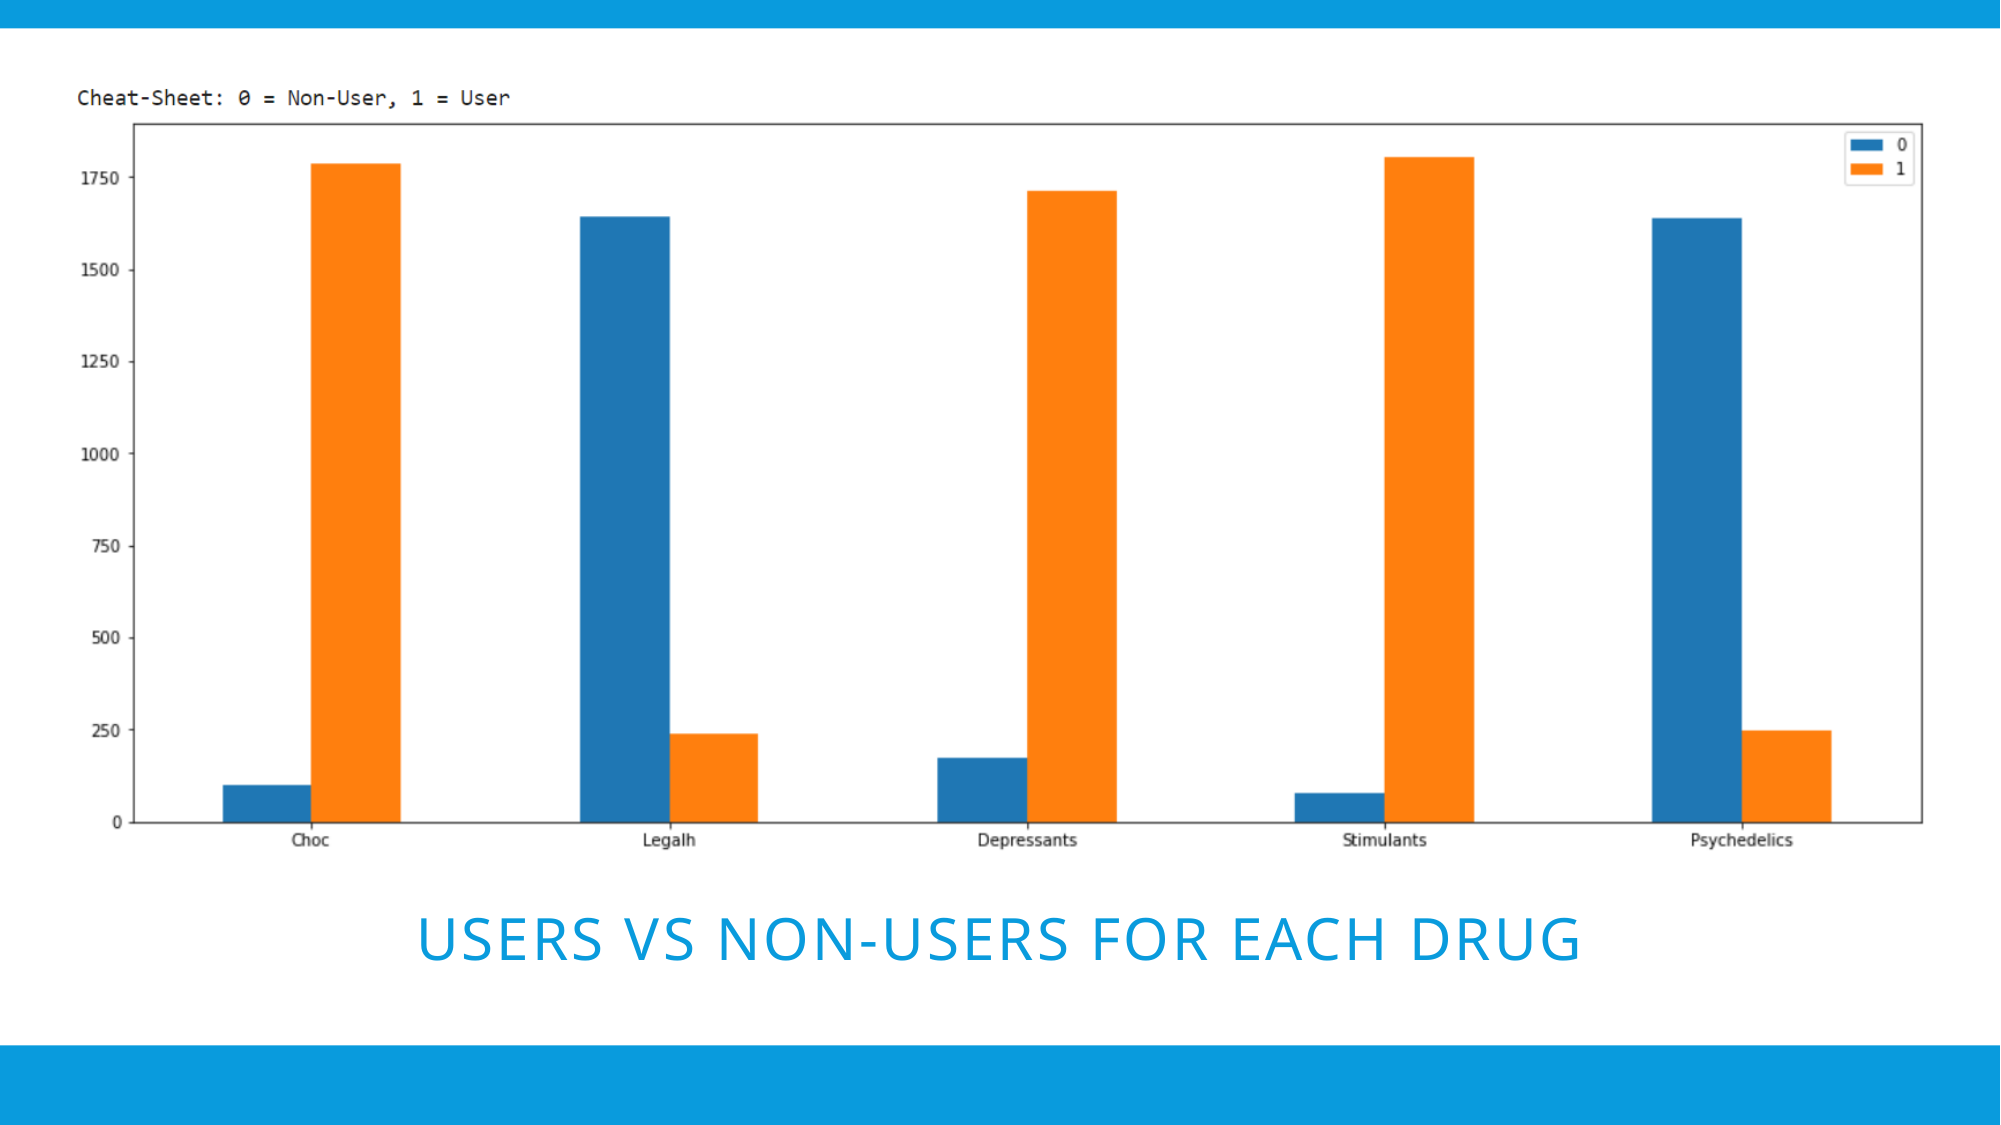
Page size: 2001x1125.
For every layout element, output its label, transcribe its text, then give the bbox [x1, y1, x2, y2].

text_box [0, 29, 2000, 1044]
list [61, 80, 1939, 856]
title Users vs Non-Users for each drug [105, 870, 1895, 979]
text_box [0, 0, 2000, 29]
text_box [0, 1044, 2000, 1125]
